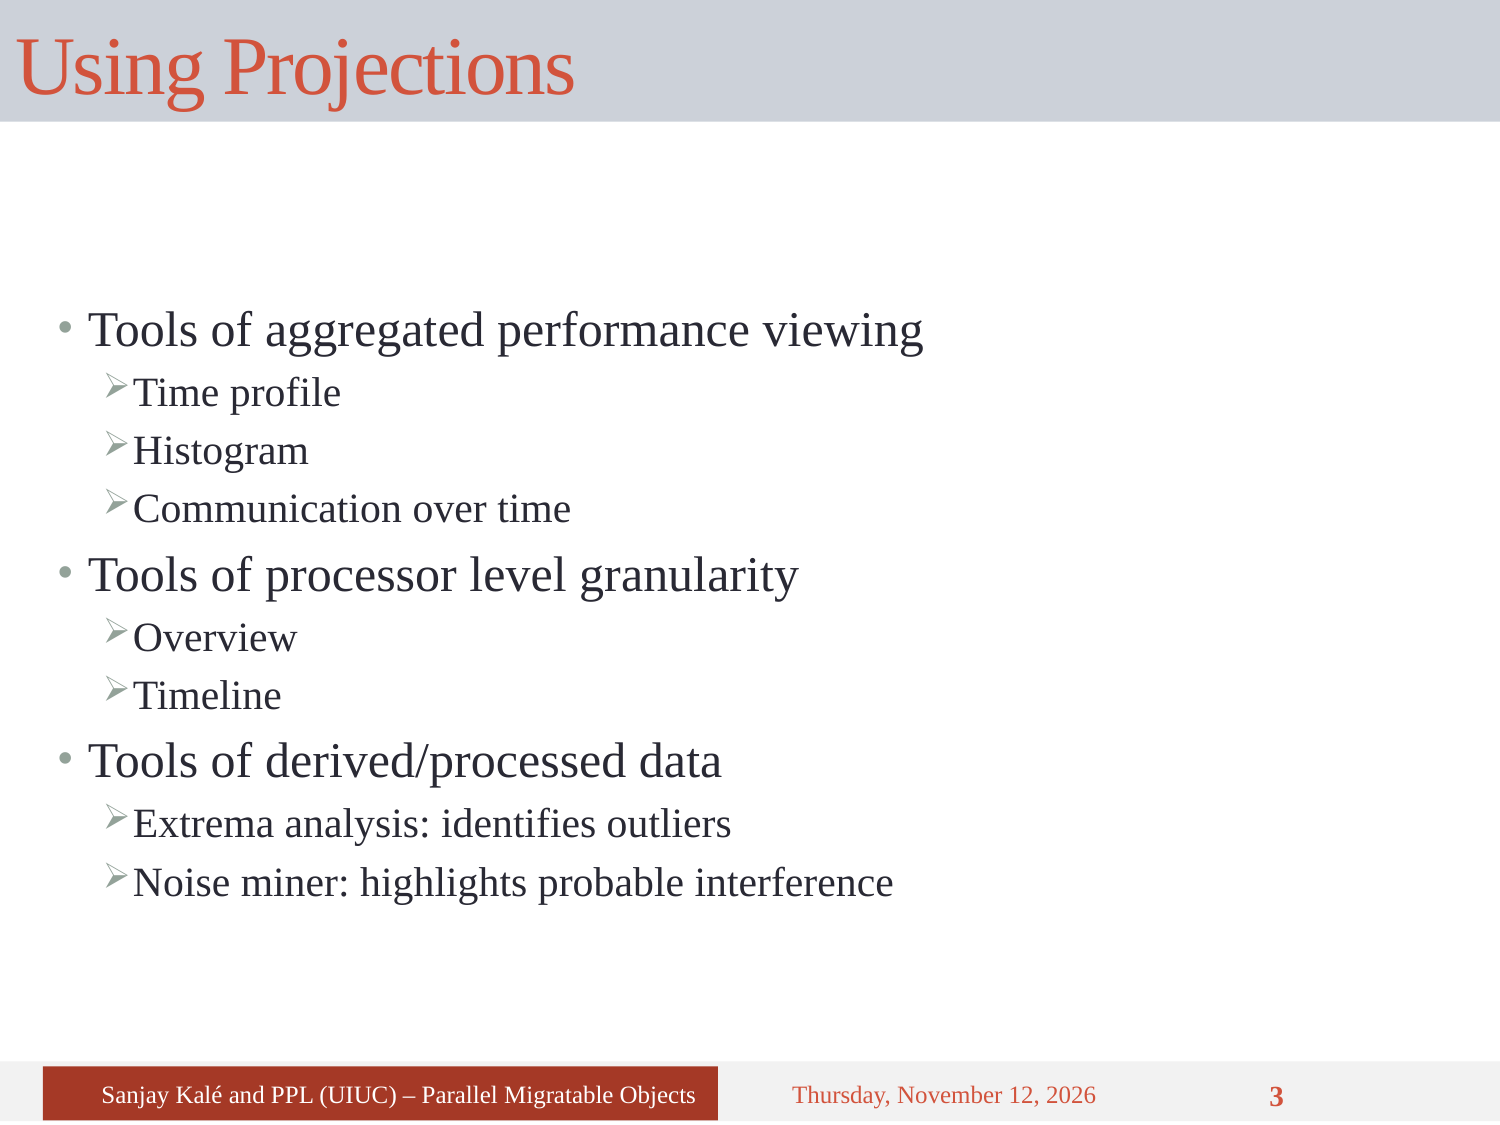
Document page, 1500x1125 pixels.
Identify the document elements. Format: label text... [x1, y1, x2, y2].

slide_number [777, 1066, 1225, 1121]
slide_number 3 [1254, 1067, 1457, 1122]
footer Sanjay Kalé and PPL (UIUC) – Parallel Migratable Objects [42, 1066, 718, 1121]
list Tools of aggregated performance viewing Time profile Histogram Communication over time Tools of processor level granularity Overview Timeline Tools of derived/processed data Extrema analysis: identifies outliers Noise miner: highlights probable interference [42, 154, 1457, 1047]
title Using Projections [0, 0, 1500, 122]
